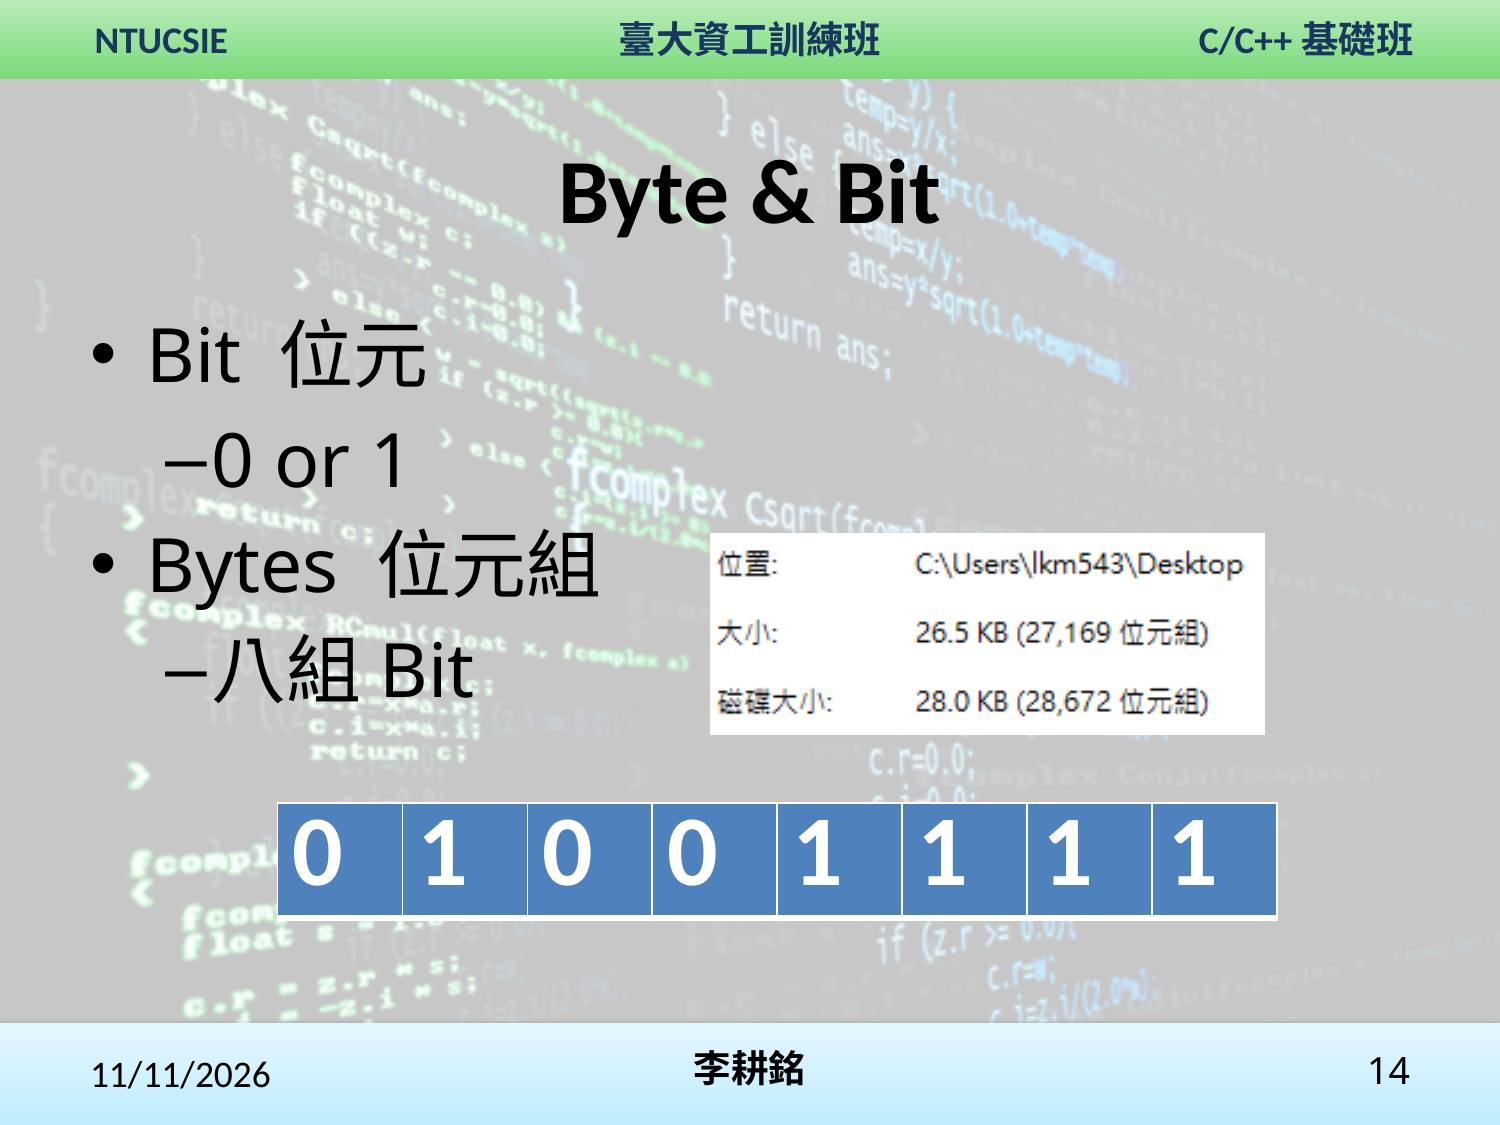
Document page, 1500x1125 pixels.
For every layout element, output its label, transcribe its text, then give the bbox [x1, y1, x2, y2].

slide_number 14 [1074, 1042, 1425, 1103]
table_header 1 [778, 804, 901, 915]
table_header 1 [903, 804, 1026, 915]
picture [709, 533, 1266, 735]
list Bit 位元 0 or 1 Bytes 位元組 八組Bit [75, 300, 1425, 1005]
table_header 0 [528, 804, 651, 915]
table_header 1 [1028, 804, 1151, 915]
table_header 1 [1153, 804, 1276, 915]
table_header 1 [403, 804, 527, 915]
table_header 0 [278, 804, 402, 915]
footer 李耕銘 [512, 1042, 988, 1103]
table_header 0 [653, 804, 776, 915]
title Byte & Bit [75, 93, 1425, 281]
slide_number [75, 1042, 425, 1103]
